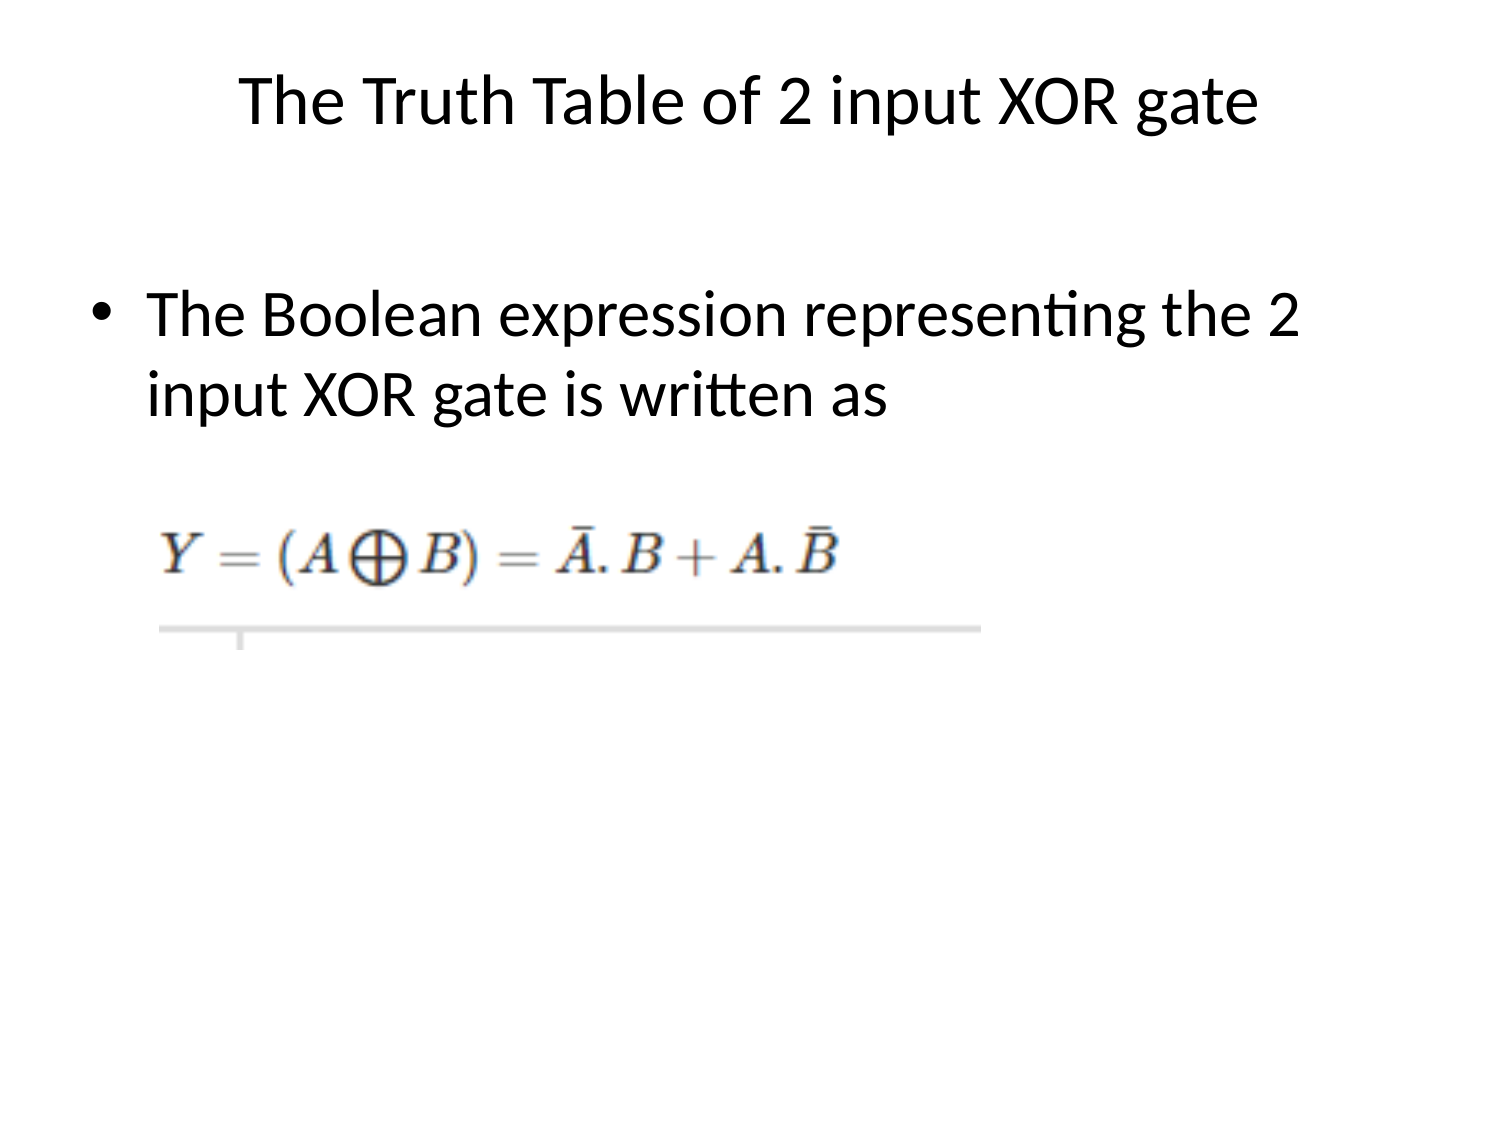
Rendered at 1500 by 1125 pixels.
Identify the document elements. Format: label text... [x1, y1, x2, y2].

picture [159, 491, 981, 650]
title The Truth Table of 2 input XOR gate [75, 45, 1425, 233]
list The Boolean expression representing the 2 input XOR gate is written as [75, 262, 1425, 1005]
